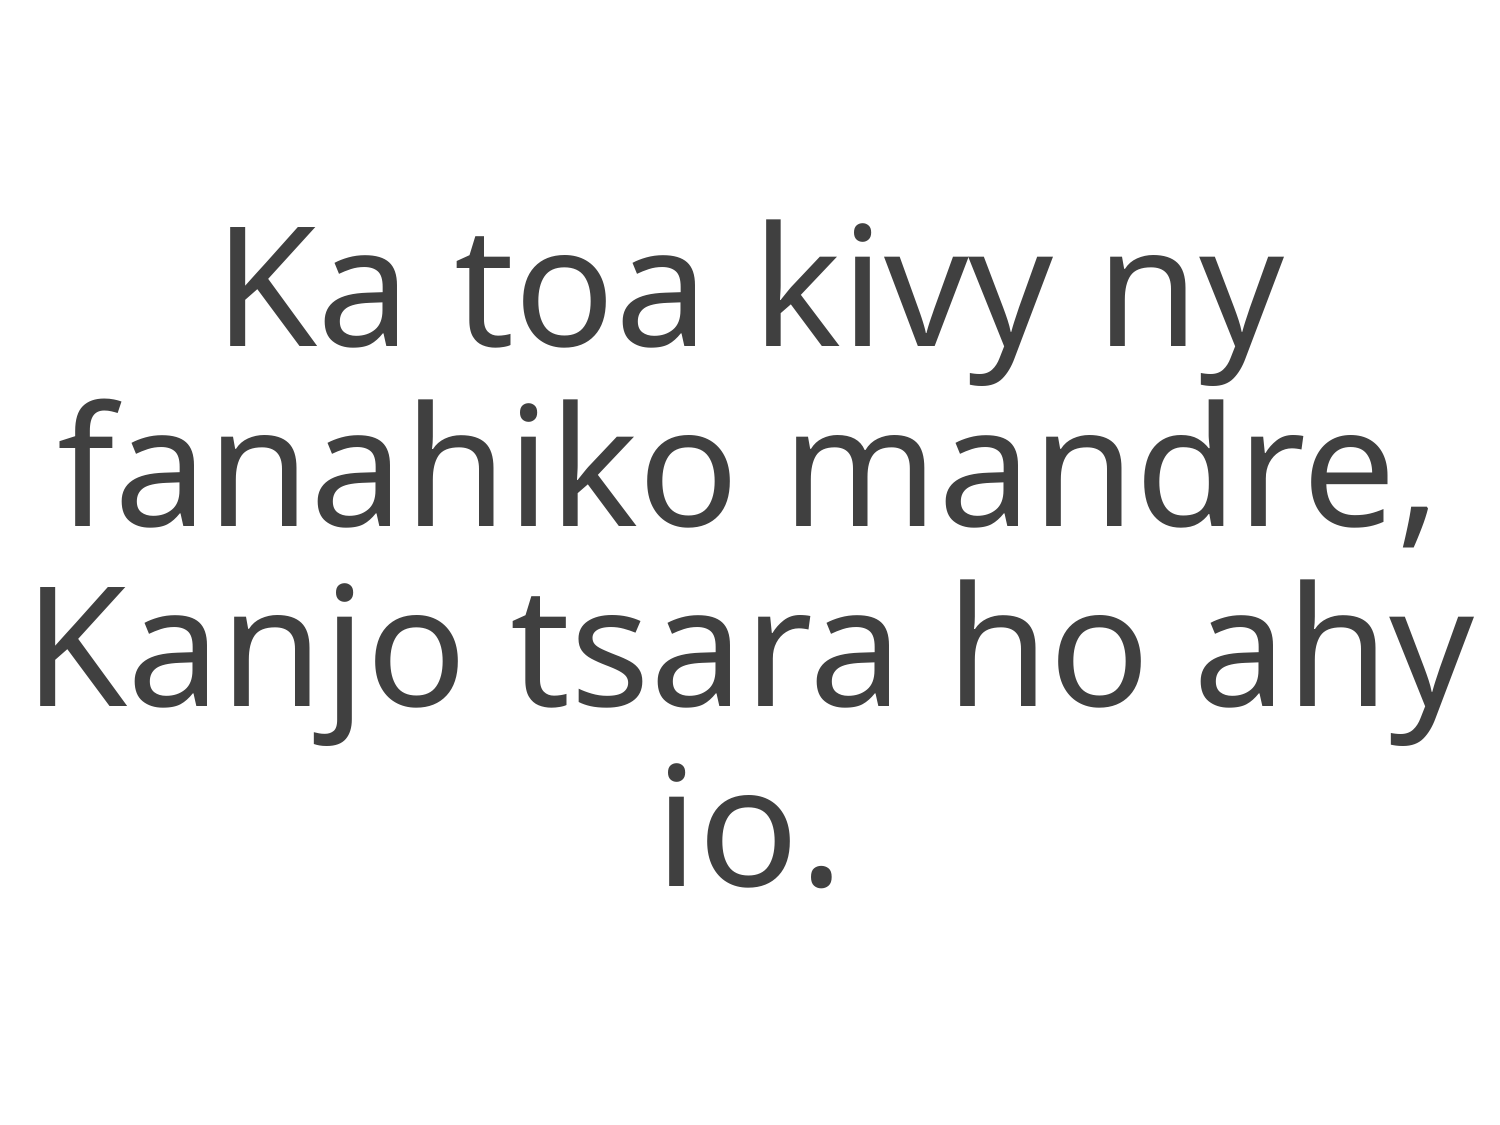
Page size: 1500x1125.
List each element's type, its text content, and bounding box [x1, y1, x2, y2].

title Ka toa kivy ny fanahiko mandre, Kanjo tsara ho ahy io. [0, 453, 1500, 672]
